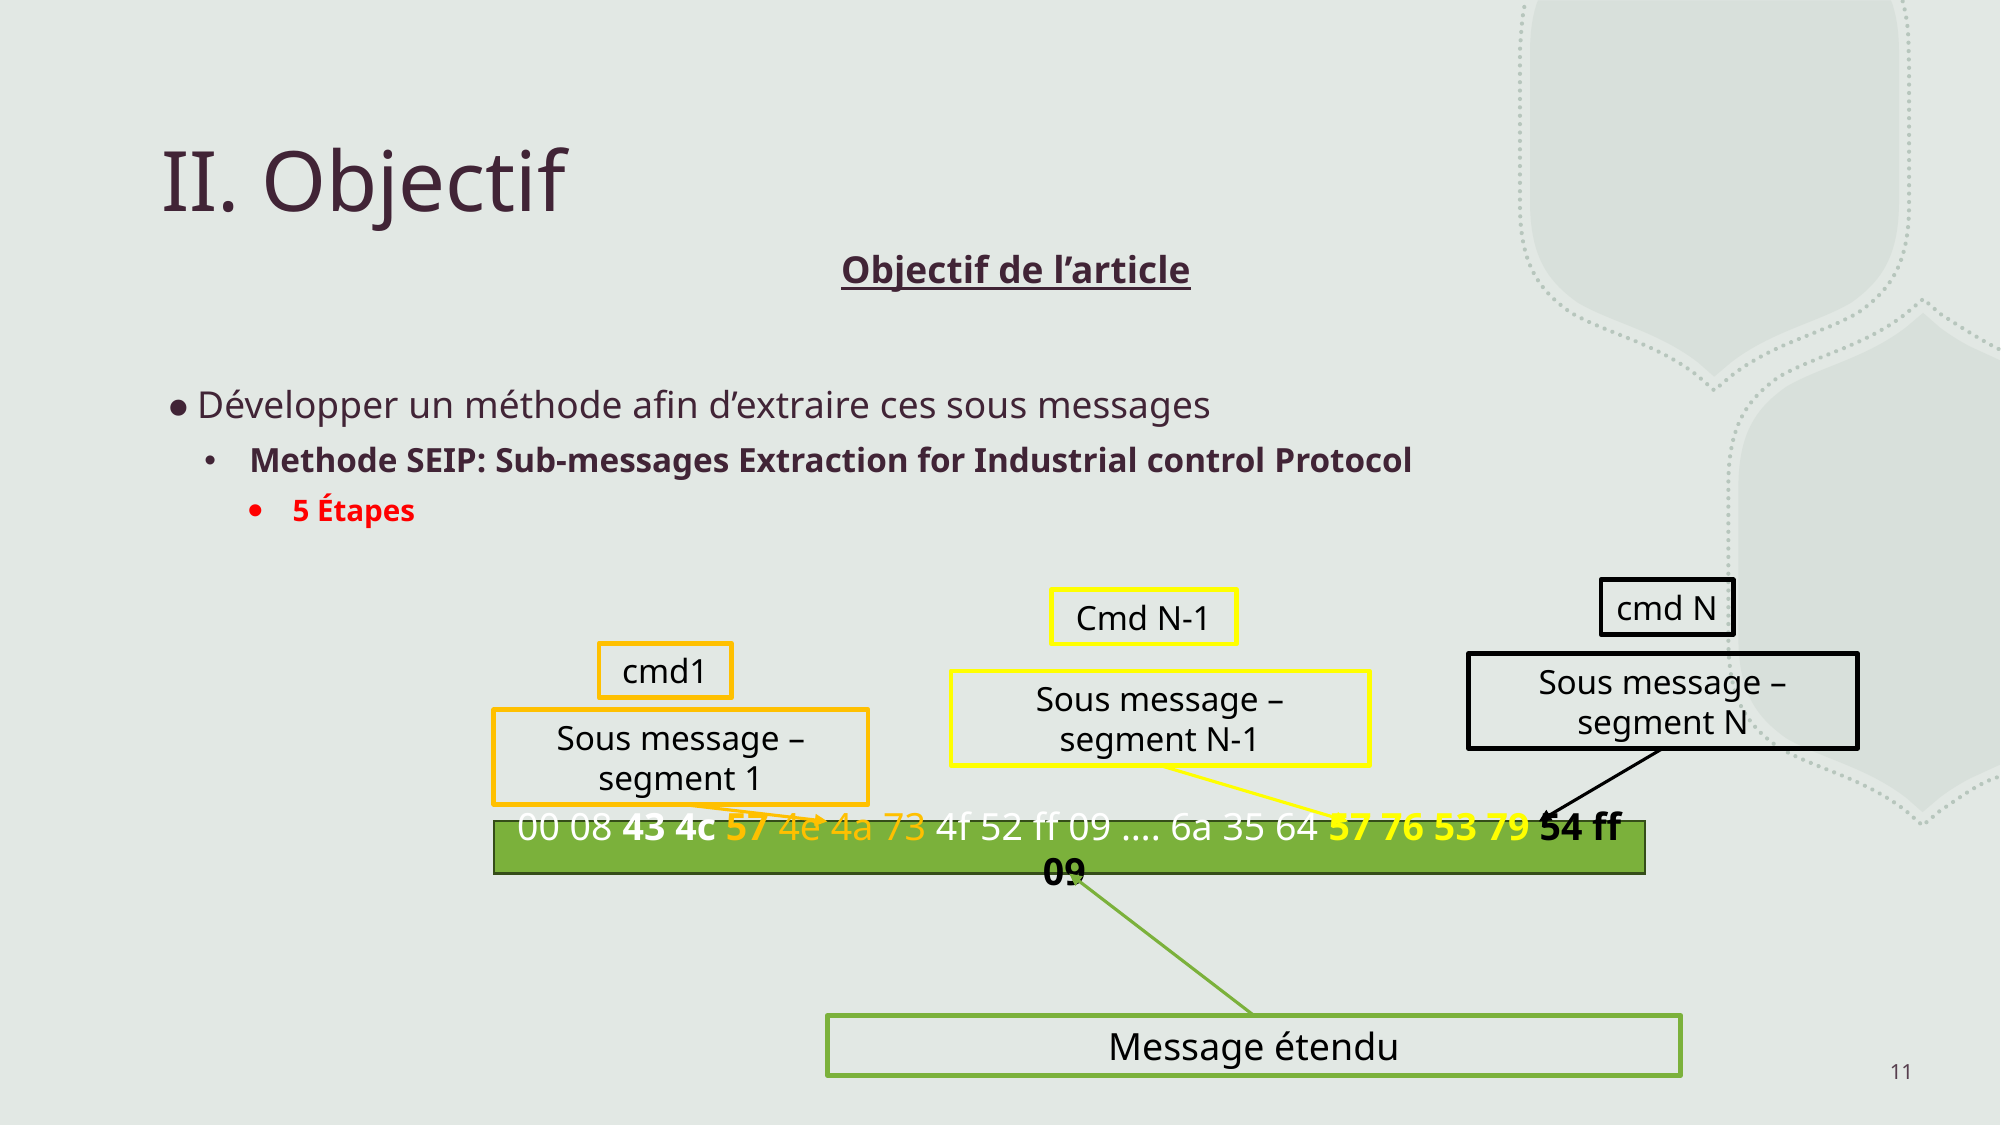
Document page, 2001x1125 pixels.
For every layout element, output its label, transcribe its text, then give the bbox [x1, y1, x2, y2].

text_box cmd N [1600, 579, 1734, 635]
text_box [1538, 709, 1663, 822]
text_box Sous message – segment N-1 [951, 670, 1370, 766]
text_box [1160, 726, 1349, 822]
text_box 00 08 43 4c 57 4e 4a 73 4f 52 ff 09 …. 6a 35 64 57 76 53 79 54 ff 09 [493, 820, 1646, 875]
text_box Objectif de l’article Développer un méthode afin d’extraire ces sous messages Methode SEIP: Sub-messages Extraction for Industrial control Protocol 5 Étapes [145, 234, 1886, 537]
title II. Objectif [146, 91, 1635, 234]
text_box Cmd N-1 [1051, 589, 1237, 644]
text_box cmd1 [599, 643, 732, 698]
slide_number 11 [1843, 1042, 1929, 1103]
text_box Message étendu [827, 1015, 1681, 1076]
text_box Sous message – segment N [1468, 653, 1858, 749]
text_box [680, 765, 828, 822]
text_box Sous message – segment 1 [493, 709, 869, 805]
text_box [1069, 873, 1255, 1016]
